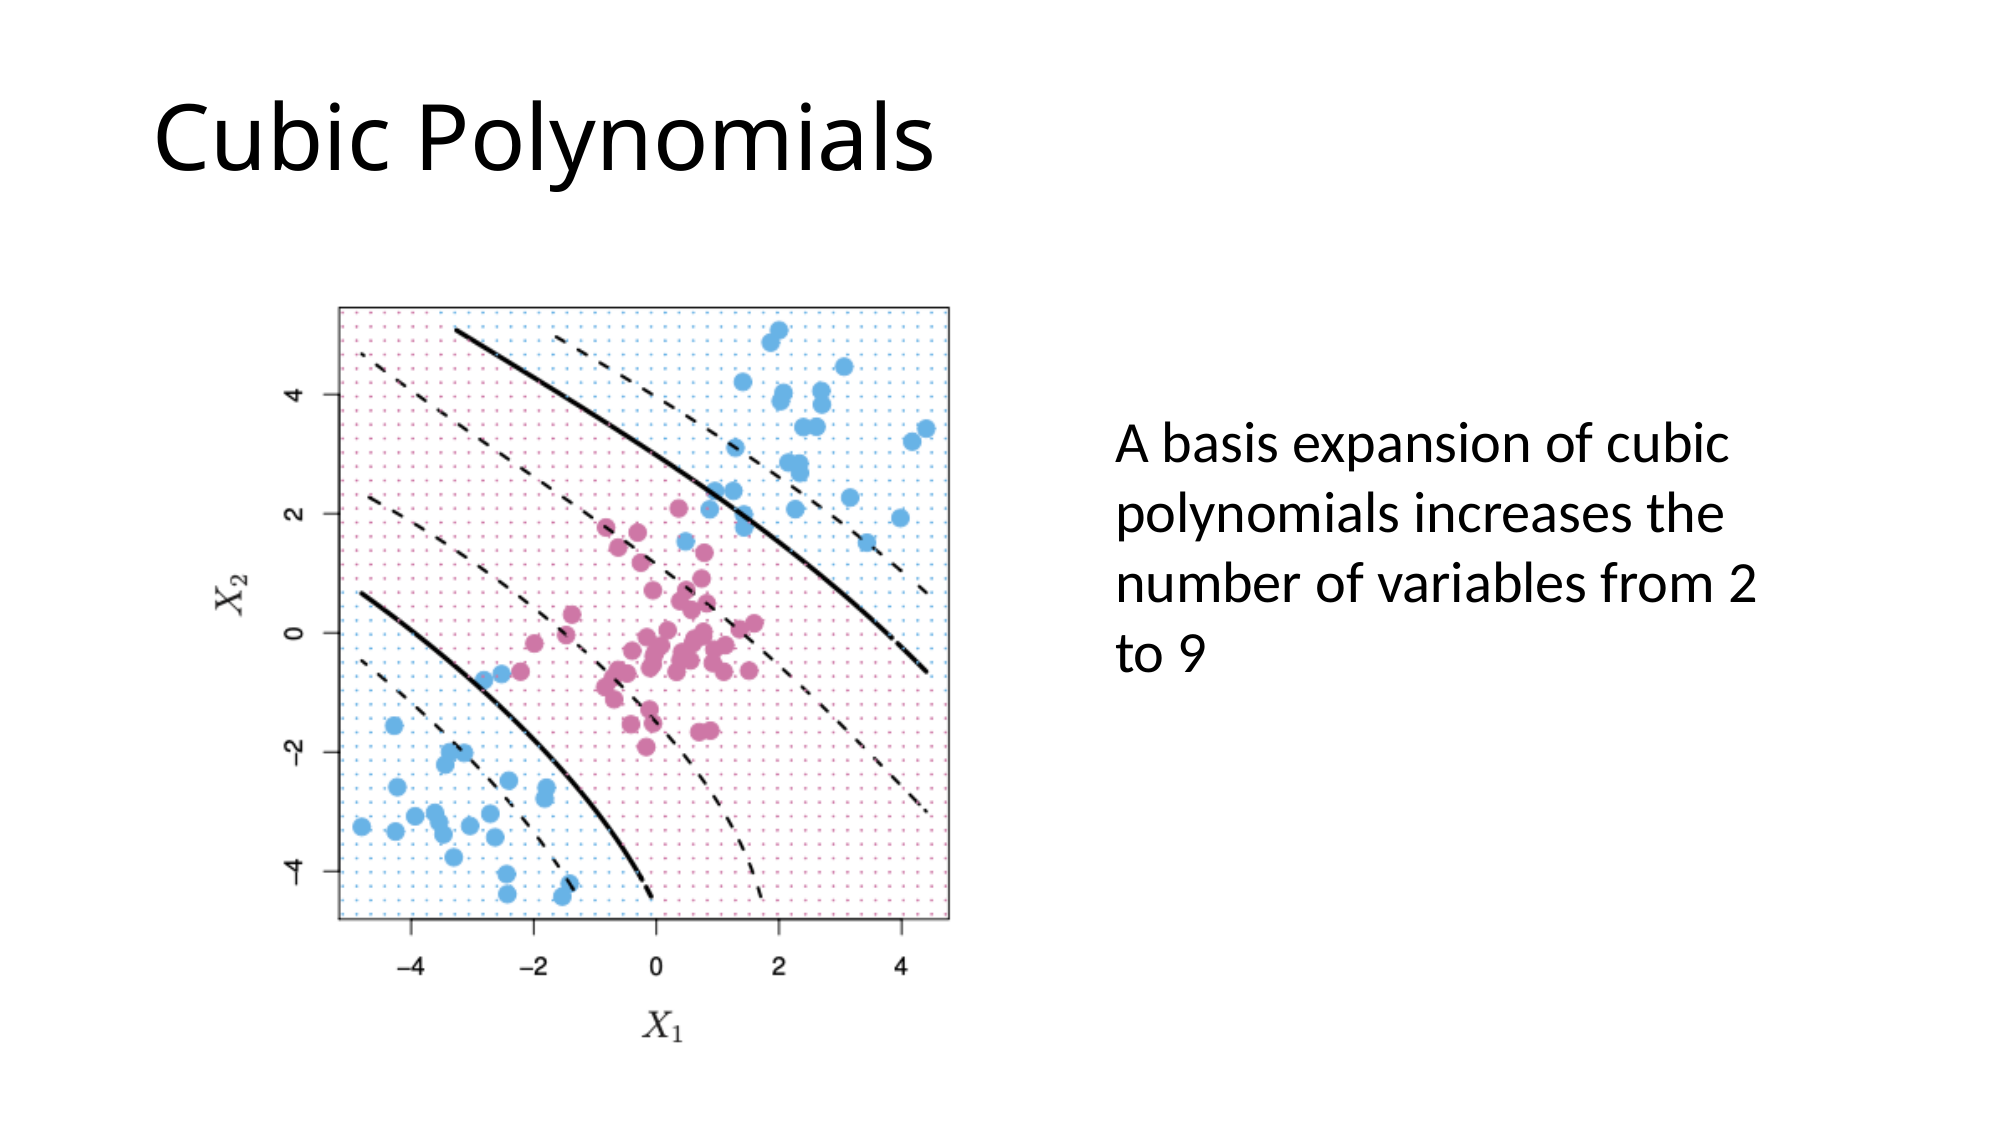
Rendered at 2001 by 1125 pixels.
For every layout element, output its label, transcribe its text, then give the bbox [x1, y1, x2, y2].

picture [187, 297, 982, 1066]
text_box A basis expansion of cubic polynomials increases the number of variables from 2 to 9 [1100, 396, 1829, 832]
title Cubic Polynomials [137, 59, 1863, 221]
